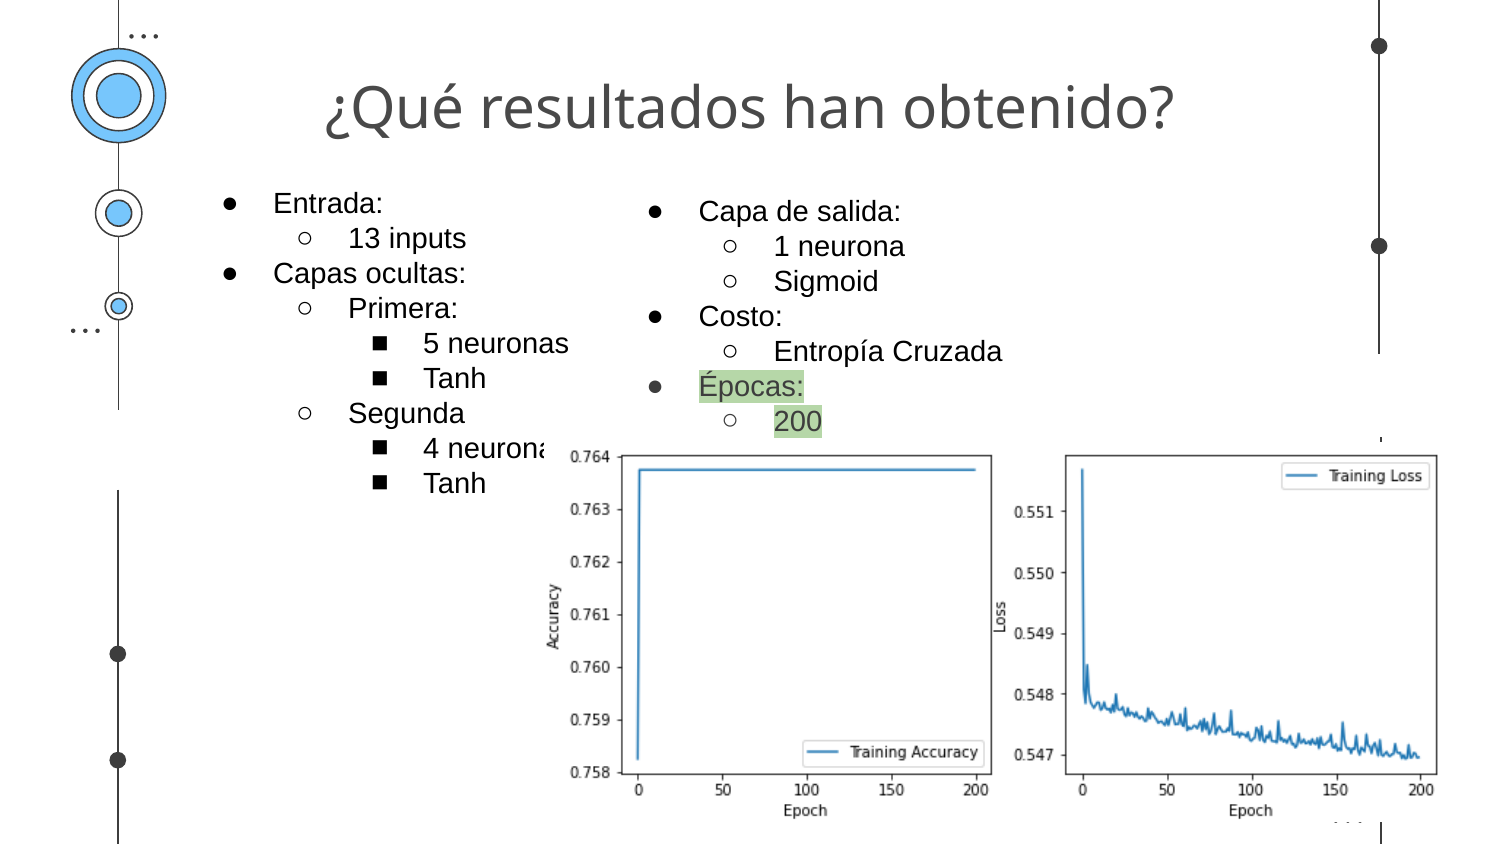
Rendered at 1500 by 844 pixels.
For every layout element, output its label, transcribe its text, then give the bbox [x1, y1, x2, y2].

text_box Entrada: 13 inputs Capas ocultas: Primera: 5 neuronas Tanh Segunda 4 neuronas Tanh [183, 169, 593, 515]
text_box Capa de salida: 1 neurona Sigmoid Costo: Entropía Cruzada Épocas: 200 [608, 177, 1500, 488]
title ¿Qué resultados han obtenido? [299, 55, 1201, 150]
picture [544, 441, 1442, 822]
